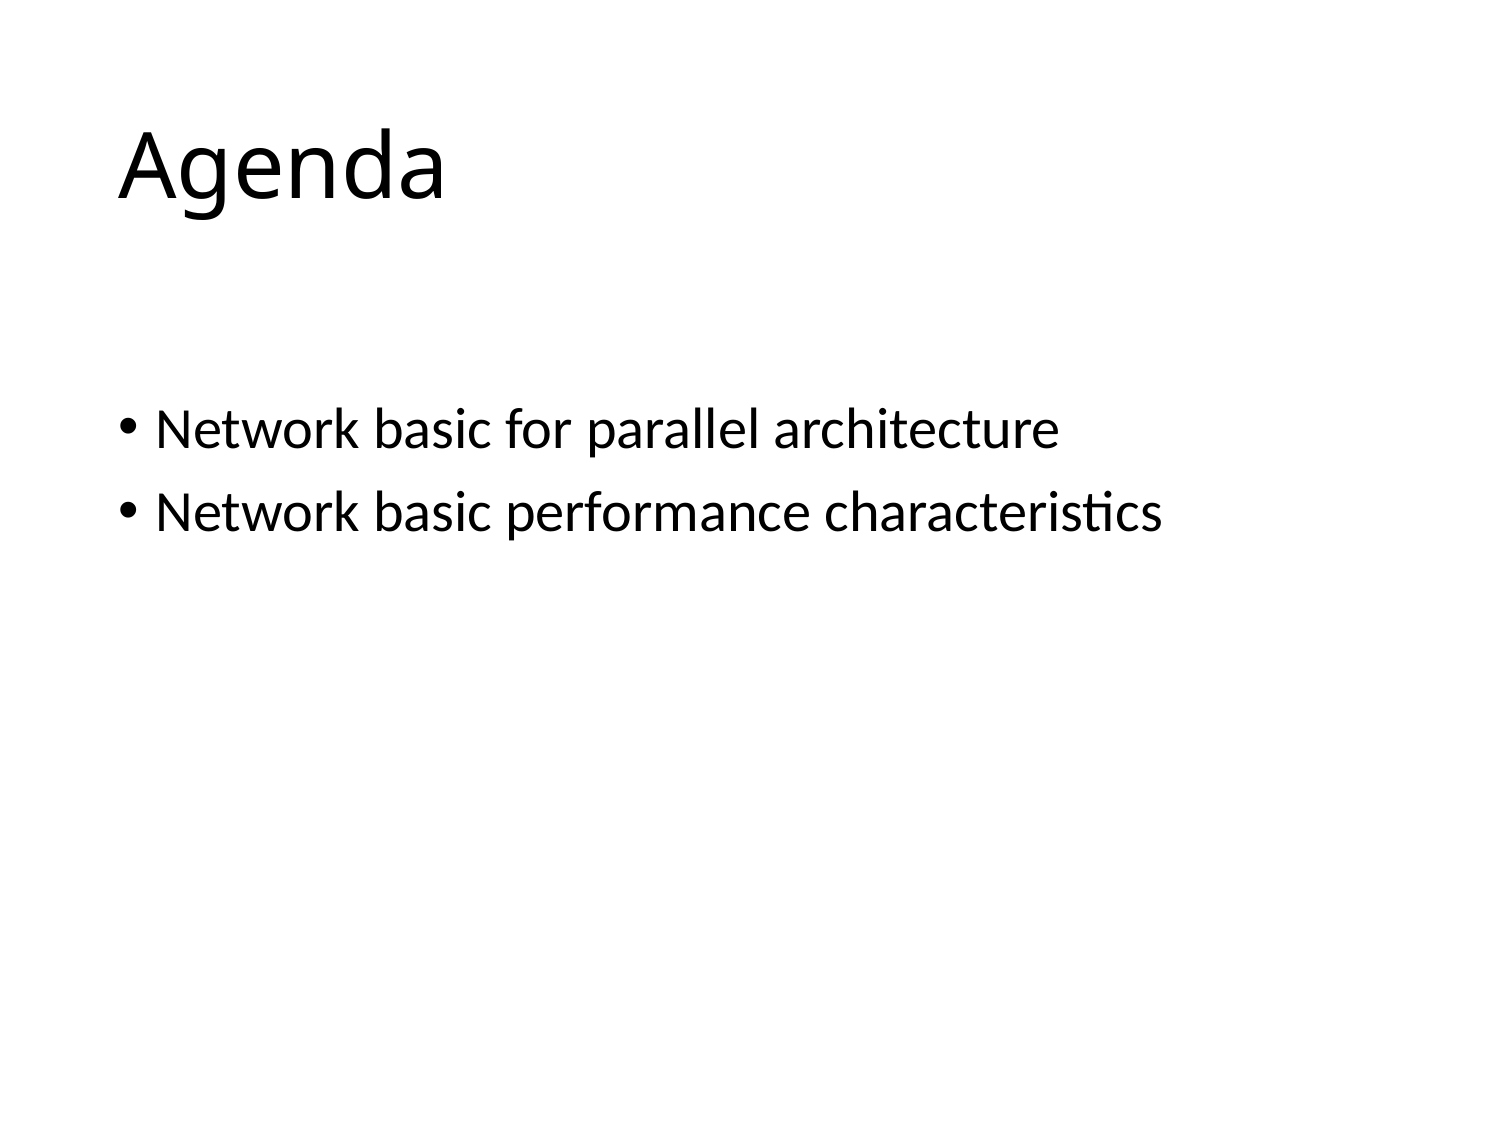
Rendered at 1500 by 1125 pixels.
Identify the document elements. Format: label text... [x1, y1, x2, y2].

list Network basic for parallel architecture Network basic performance characteristics [103, 299, 1397, 1014]
title Agenda [103, 59, 1397, 278]
